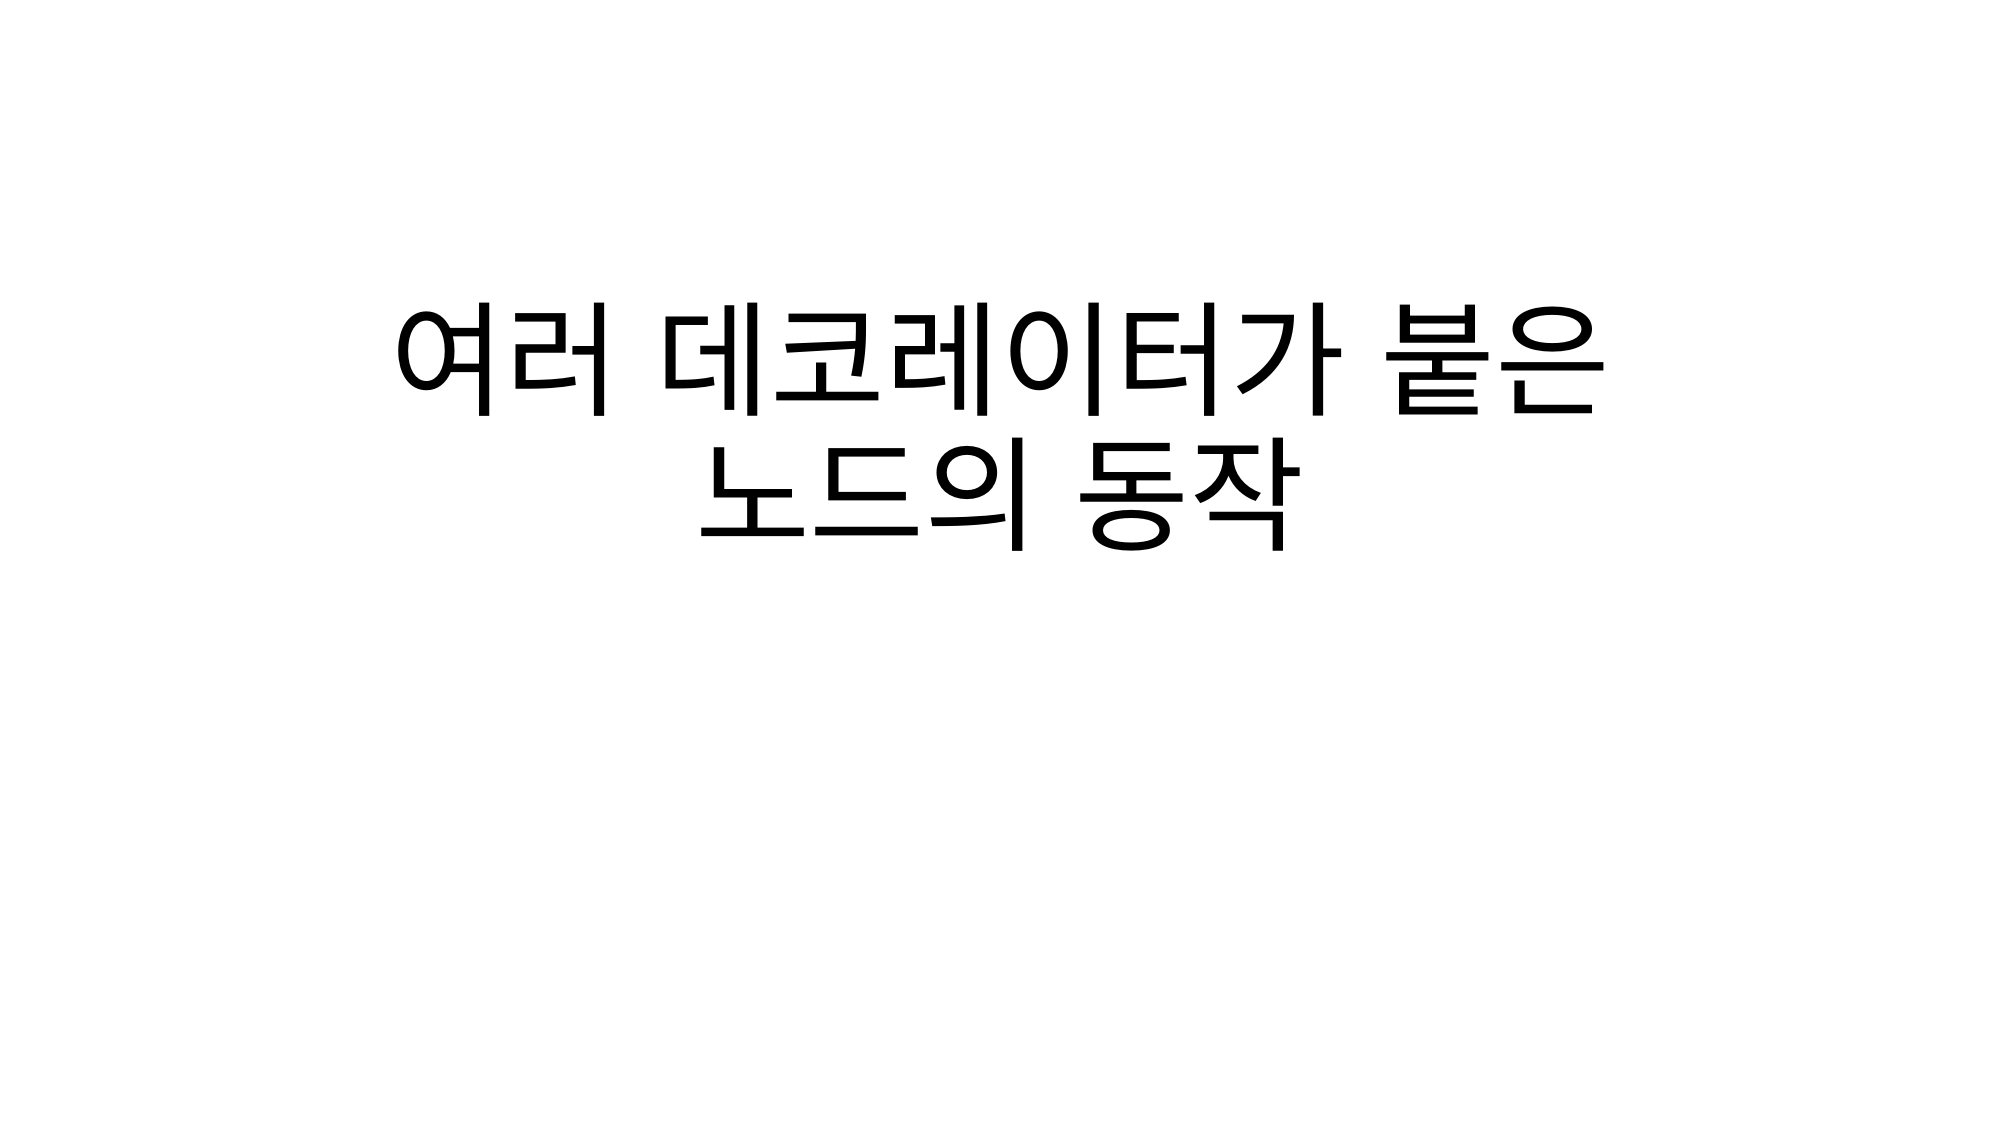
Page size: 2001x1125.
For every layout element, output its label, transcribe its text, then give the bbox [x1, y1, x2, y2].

title 여러 데코레이터가 붙은 노드의 동작 [249, 184, 1750, 576]
